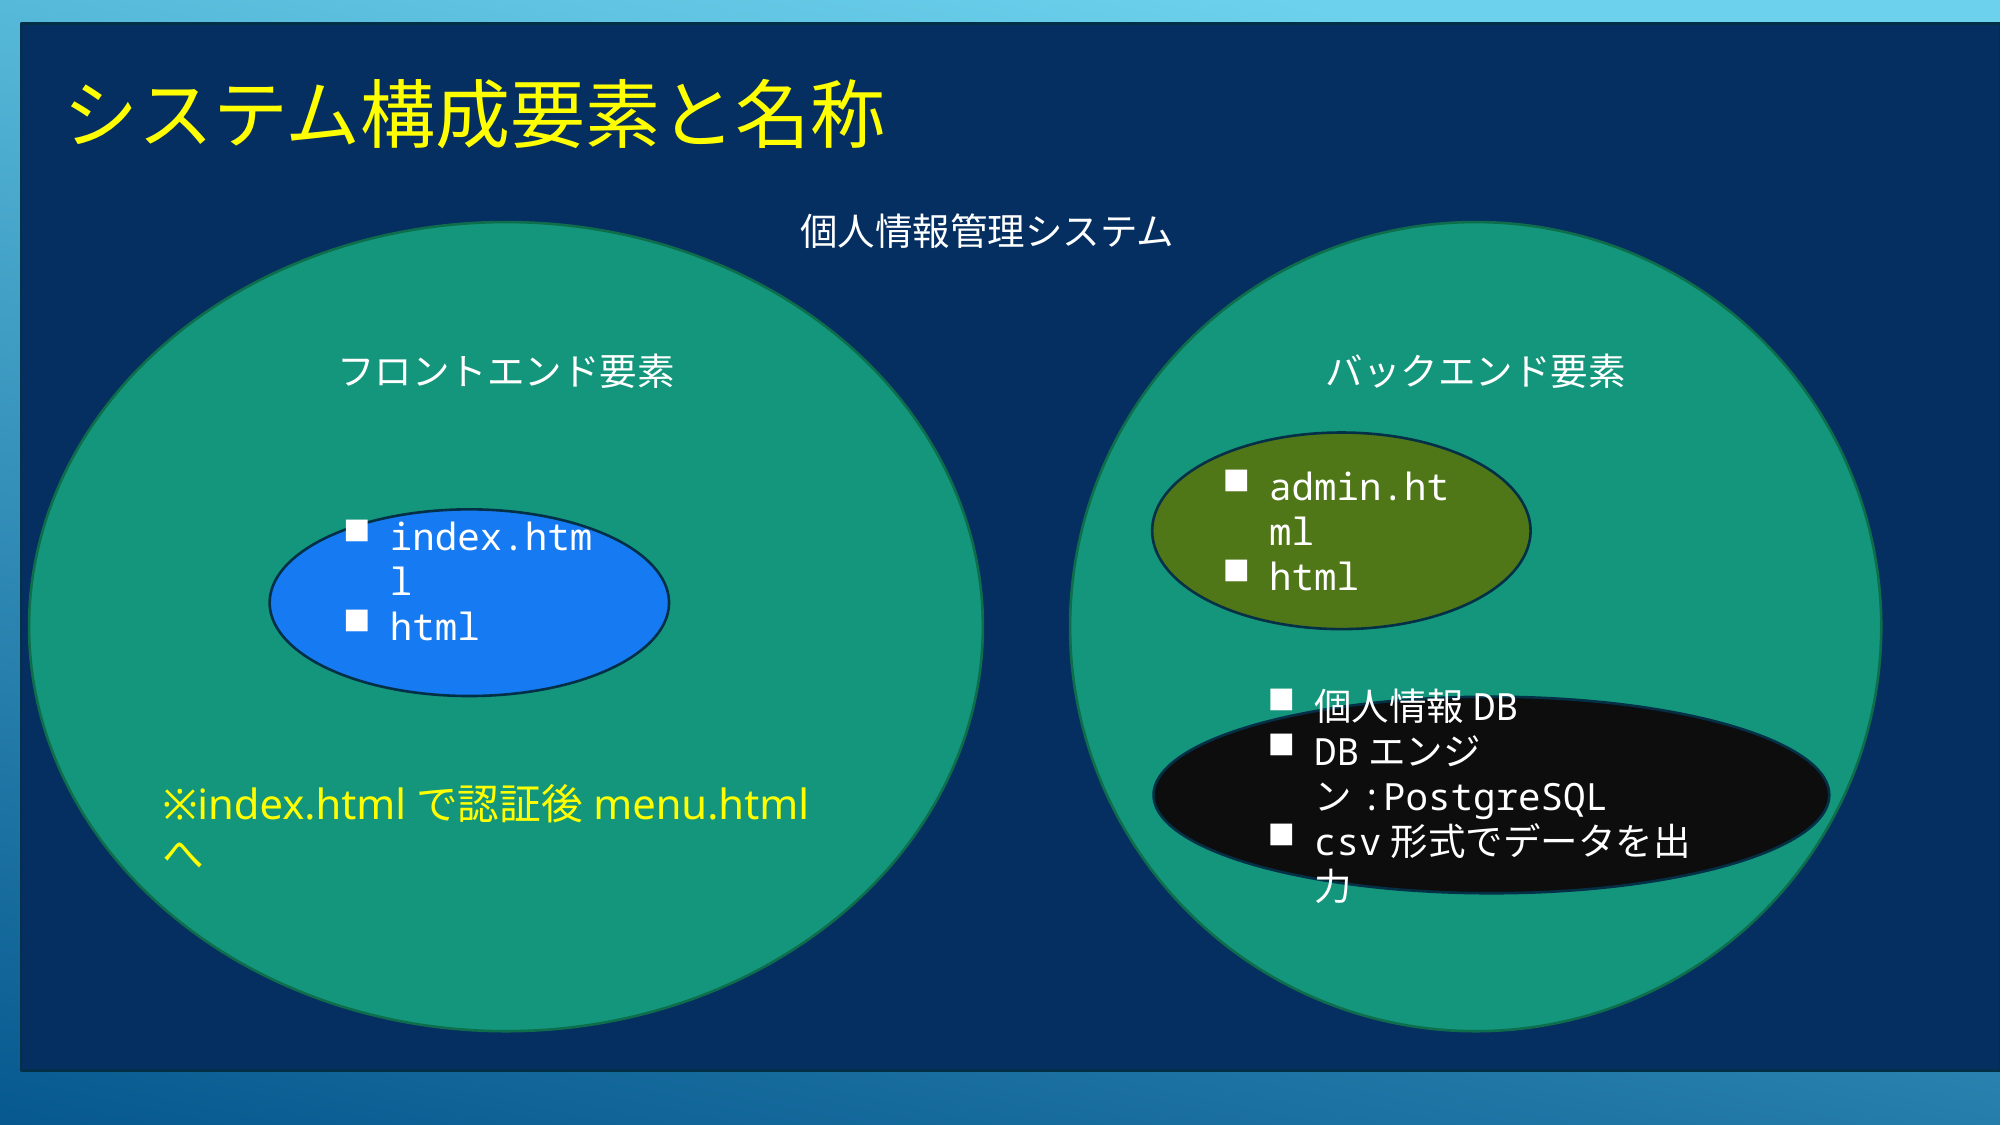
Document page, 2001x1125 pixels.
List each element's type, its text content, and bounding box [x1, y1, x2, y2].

text_box システム構成要素と名称 [29, 60, 921, 210]
text_box バックエンド要素 [1068, 220, 1883, 1033]
text_box ※index.htmlで認証後menu.htmlへ [72, 770, 857, 886]
text_box 個人情報管理システム [785, 200, 1249, 260]
text_box admin.html html [1150, 431, 1532, 631]
text_box 個人情報DB DBエンジン:PostgreSQL csv形式でデータを出力 [1152, 695, 1831, 895]
text_box [20, 22, 2000, 1072]
text_box フロントエンド要素 [27, 220, 985, 1033]
text_box index.html html [268, 508, 671, 698]
